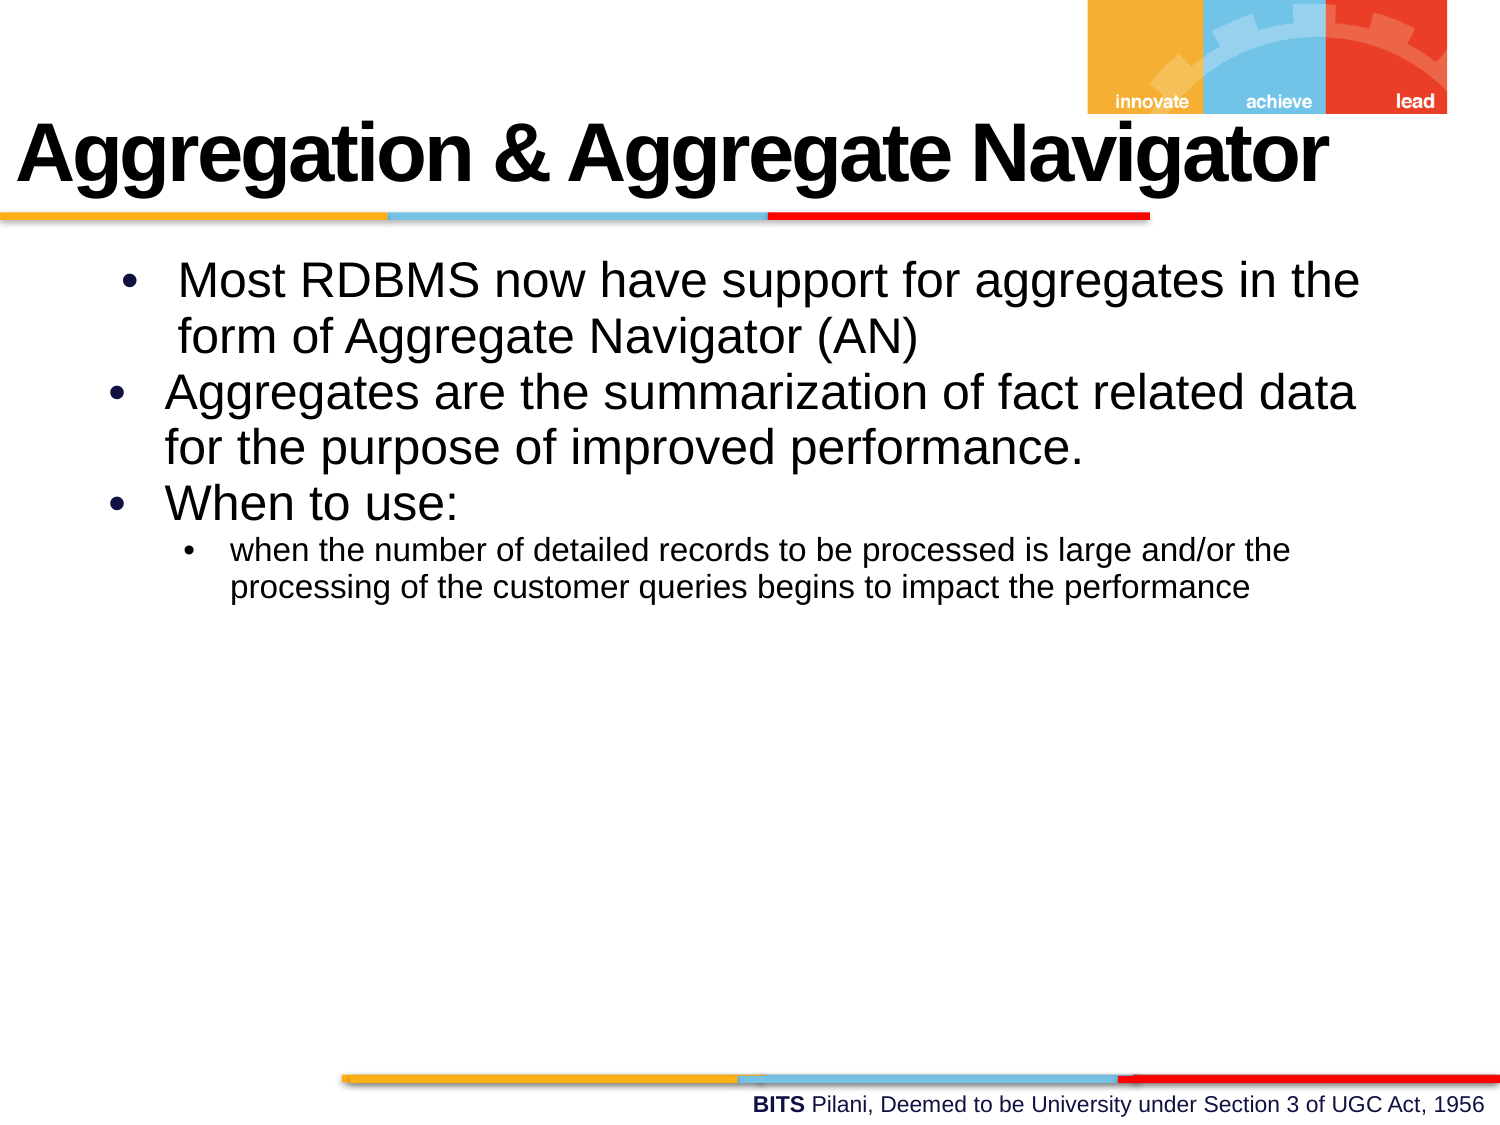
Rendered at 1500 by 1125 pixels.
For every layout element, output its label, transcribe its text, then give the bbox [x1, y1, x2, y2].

title Aggregation & Aggregate Navigator [0, 58, 1350, 247]
list Most RDBMS now have support for aggregates in the form of Aggregate Navigator (AN) Aggregates are the summarization of fact related data for the purpose of improved performance. When to use: when the number of detailed records to be processed is large and/or the processing of the customer queries begins to impact the performance [50, 245, 1400, 988]
picture [1087, 0, 1448, 114]
